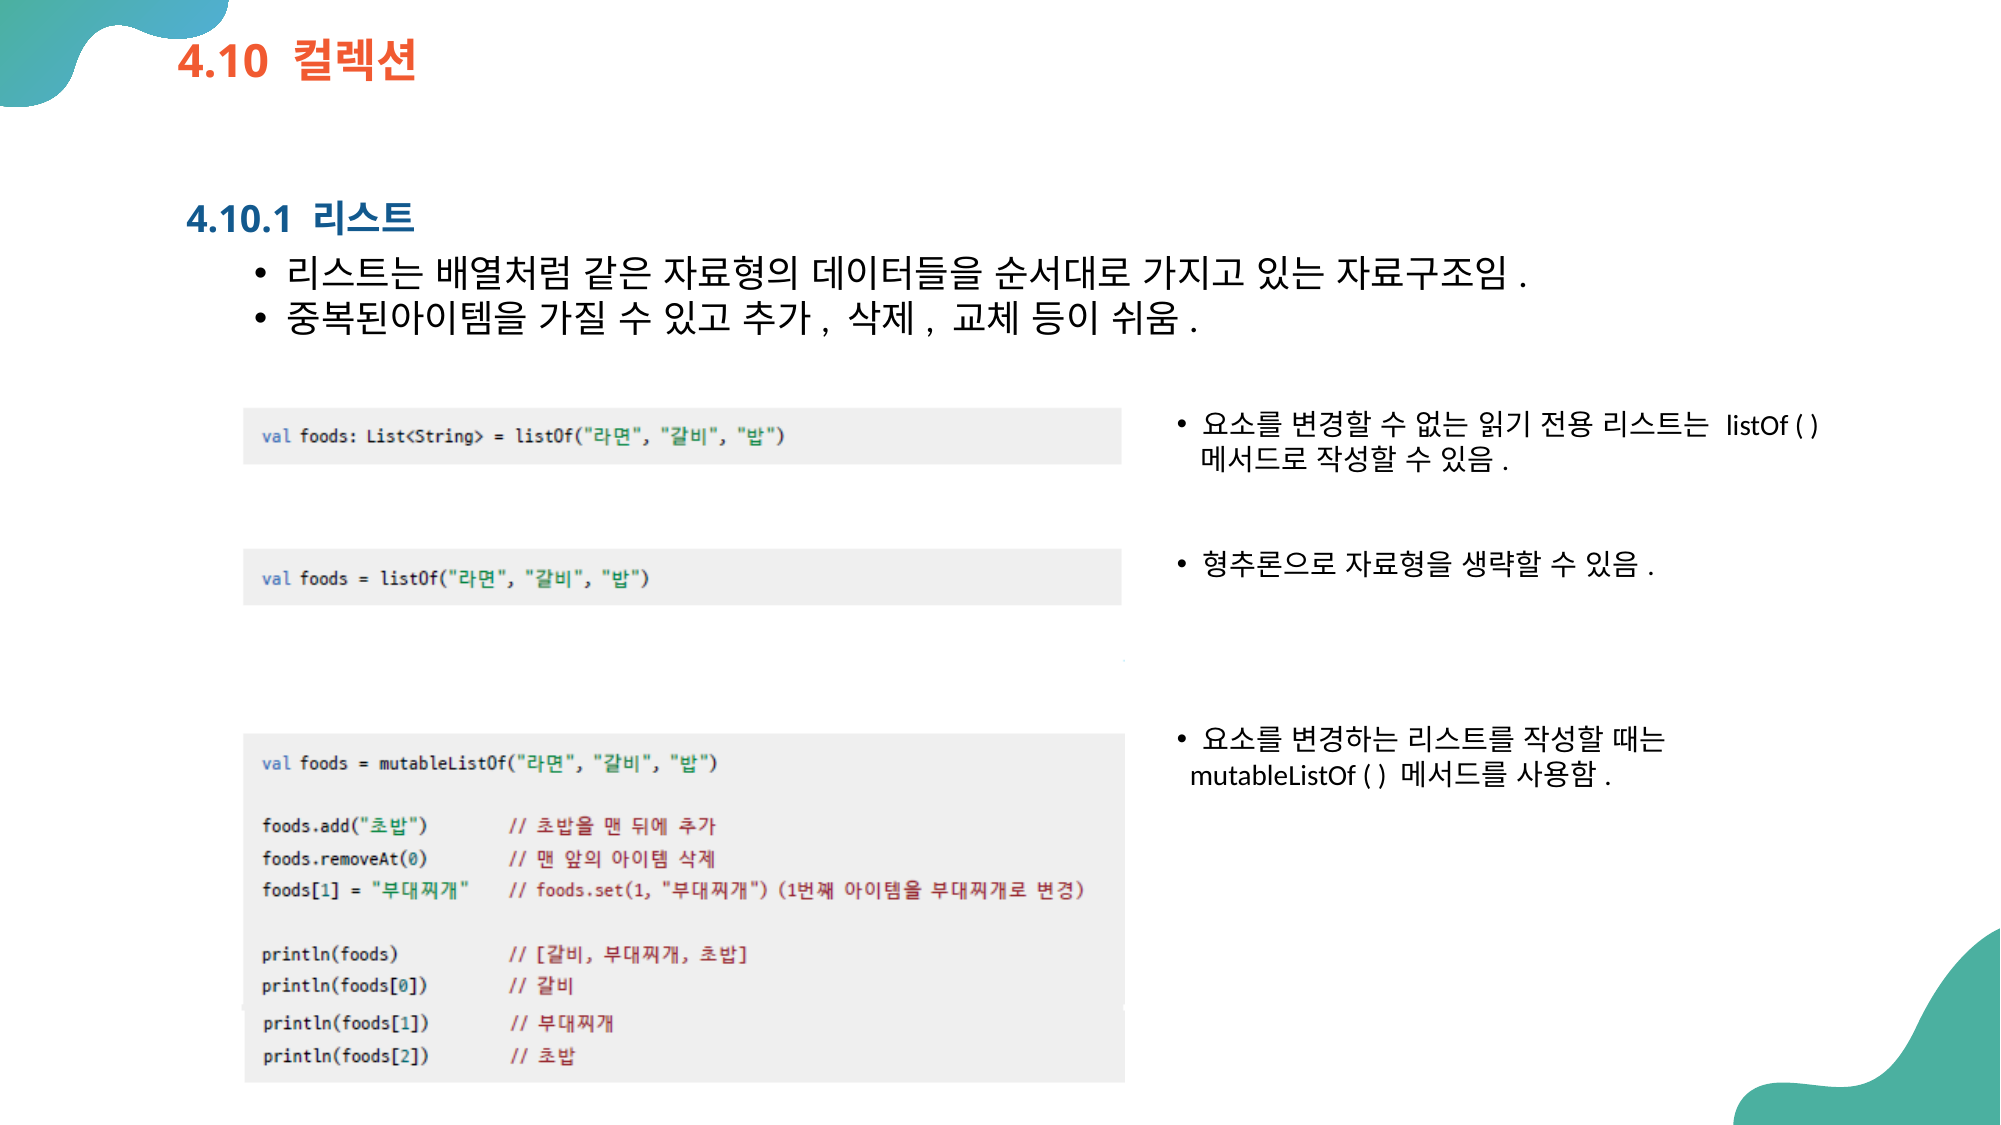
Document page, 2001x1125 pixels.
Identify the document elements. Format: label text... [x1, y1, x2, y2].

text_box 리스트는 배열처럼 같은 자료형의 데이터들을 순서대로 가지고 있는 자료구조임. 중복된아이템을 가질 수 있고 추가, 삭제, 교체 등이 쉬움. [239, 242, 1864, 348]
text_box 4.10 컬렉션 [162, 24, 2000, 95]
text_box 요소를 변경할 수 없는 읽기 전용 리스트는 listOf ( ) 메서드로 작성할 수 있음. 형추론으로 자료형을 생략할 수 있음. 요소를 변경하는 리스트를 작성할 때는 mutableListOf ( ) 메서드를 사용함. [1162, 398, 1908, 799]
text_box 4.10.1 리스트 [171, 187, 431, 248]
picture [230, 402, 1125, 1086]
